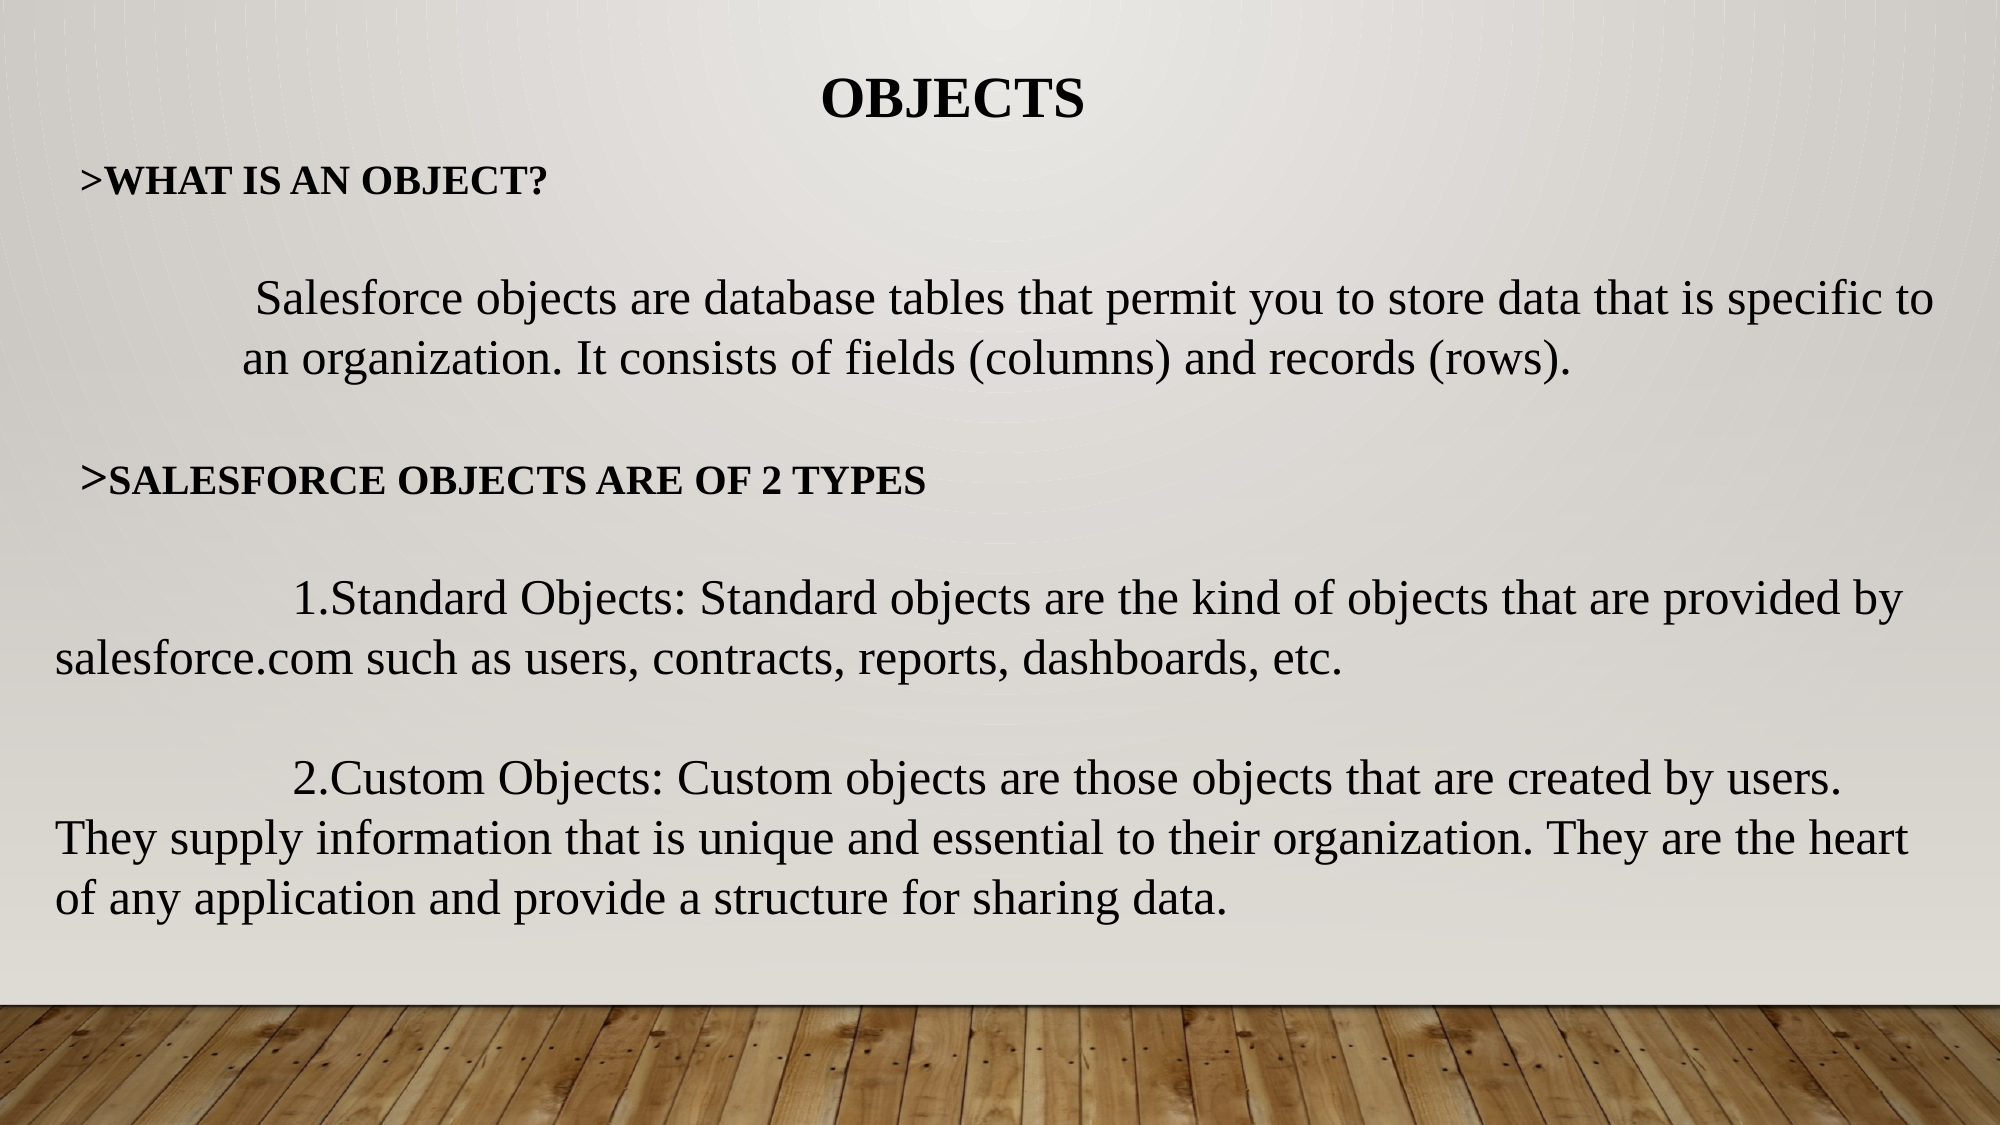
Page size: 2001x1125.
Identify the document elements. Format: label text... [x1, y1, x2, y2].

text_box OBJECTS [805, 51, 1938, 137]
text_box >WHAT IS AN OBJECT? Salesforce objects are database tables that permit you to store data that is specific to an organization. It consists of fields (columns) and records (rows). >SALESFORCE OBJECTS ARE OF 2 TYPES 1.Standard Objects: Standard objects are the kind of objects that are provided by salesforce.com such as users, contracts, reports, dashboards, etc. 2.Custom Objects: Custom objects are those objects that are created by users. They supply information that is unique and essential to their organization. They are the heart of any application and provide a structure for sharing data. [39, 137, 1967, 933]
picture [0, 1005, 2000, 1125]
